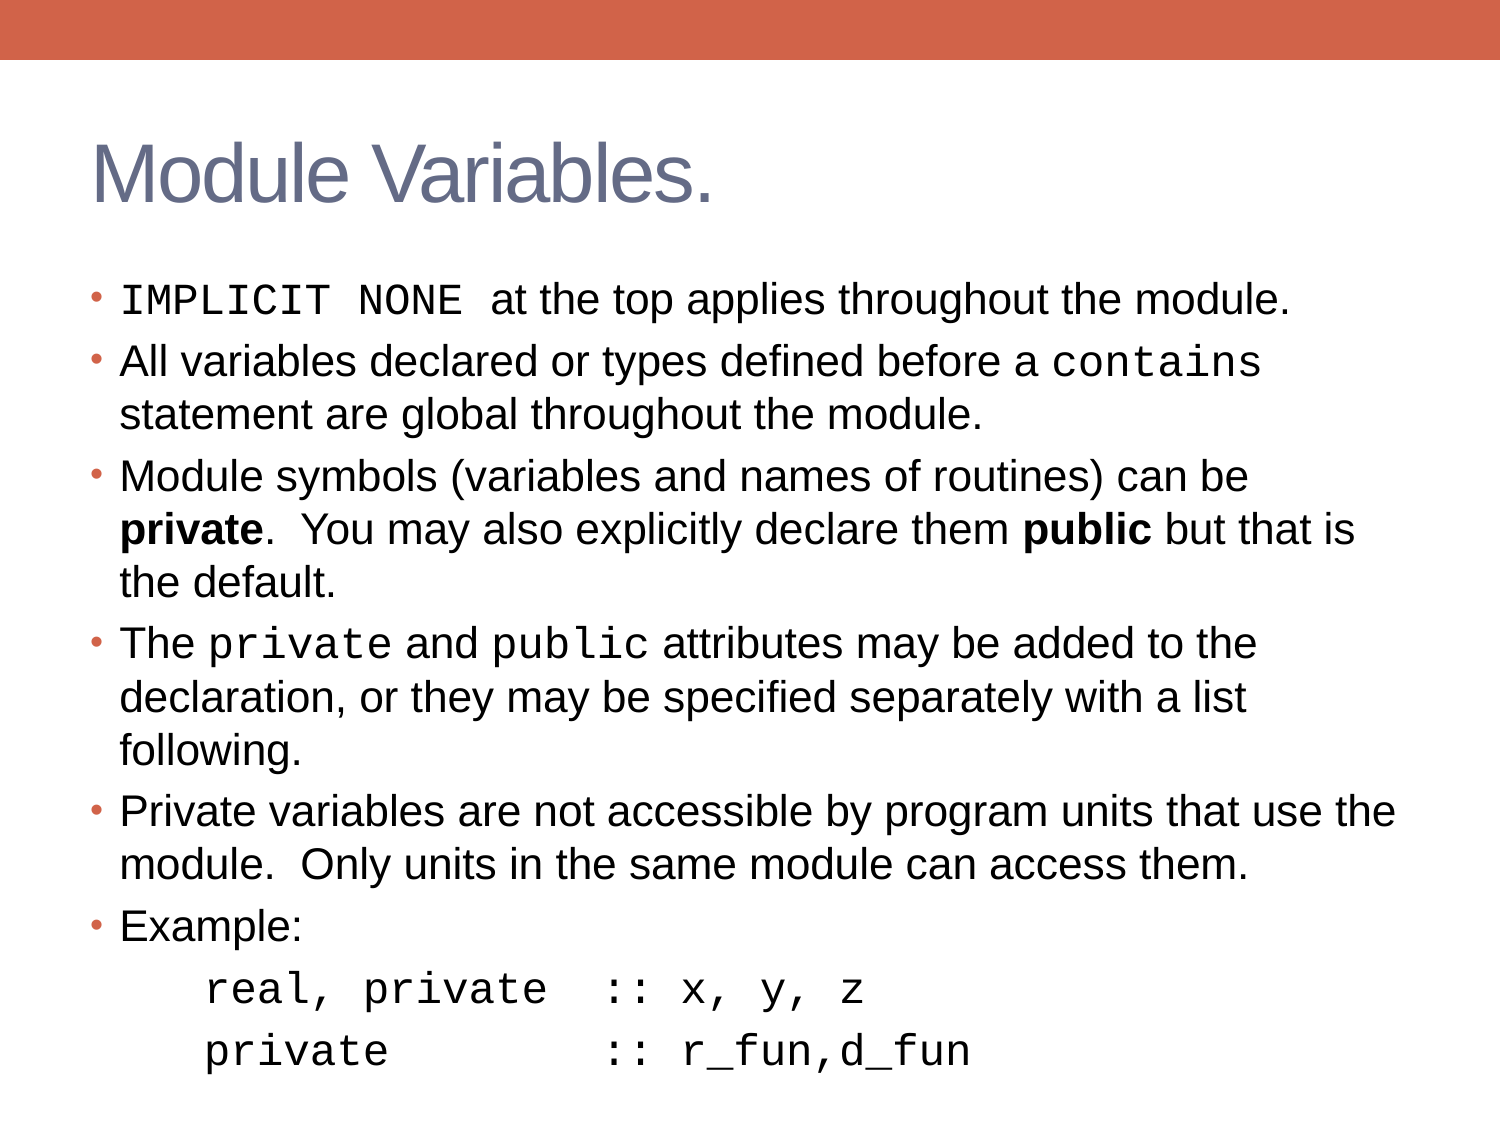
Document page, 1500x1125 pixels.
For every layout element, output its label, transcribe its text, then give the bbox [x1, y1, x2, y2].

title Module Variables. [75, 87, 1425, 250]
list IMPLICIT NONE at the top applies throughout the module. All variables declared or types defined before a contains statement are global throughout the module. Module symbols (variables and names of routines) can be private. You may also explicitly declare them public but that is the default. The private and public attributes may be added to the declaration, or they may be specified separately with a list following. Private variables are not accessible by program units that use the module. Only units in the same module can access them. Example: real, private :: x, y, z private :: r_fun,d_fun [75, 262, 1425, 1091]
